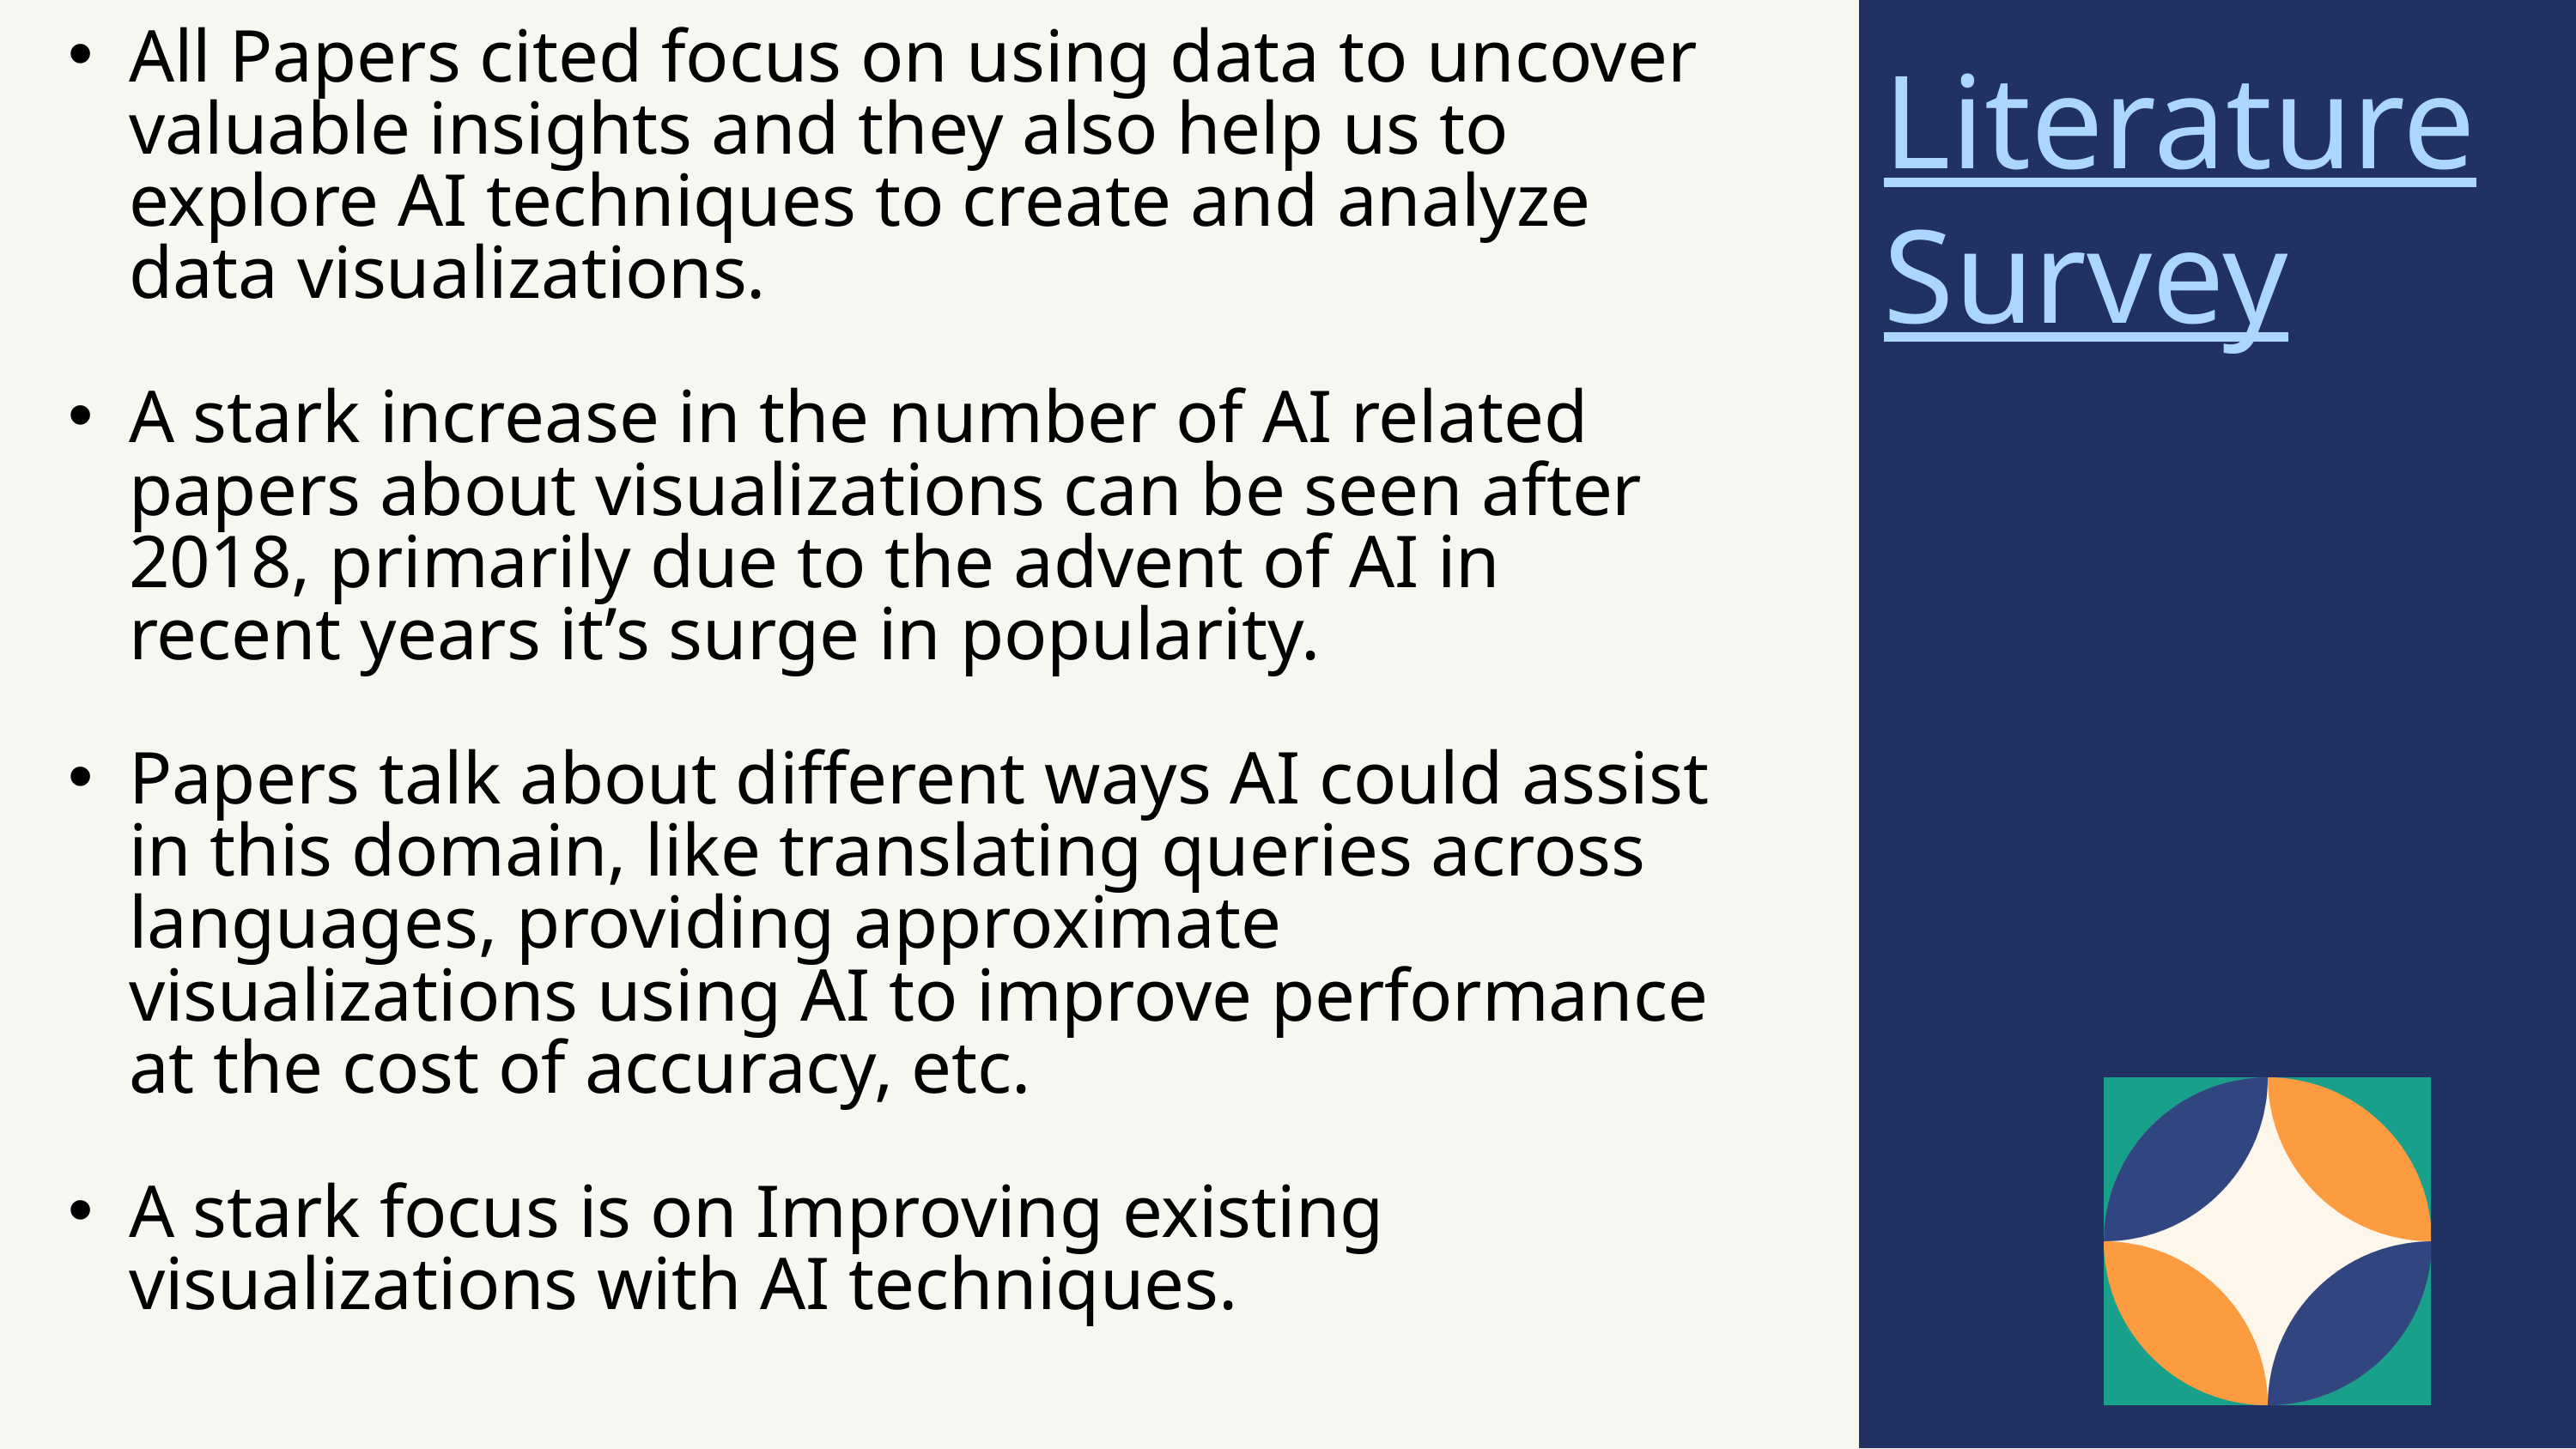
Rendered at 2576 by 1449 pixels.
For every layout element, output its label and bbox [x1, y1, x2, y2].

text_box [1858, 0, 2576, 1449]
text_box [0, 0, 1737, 1449]
